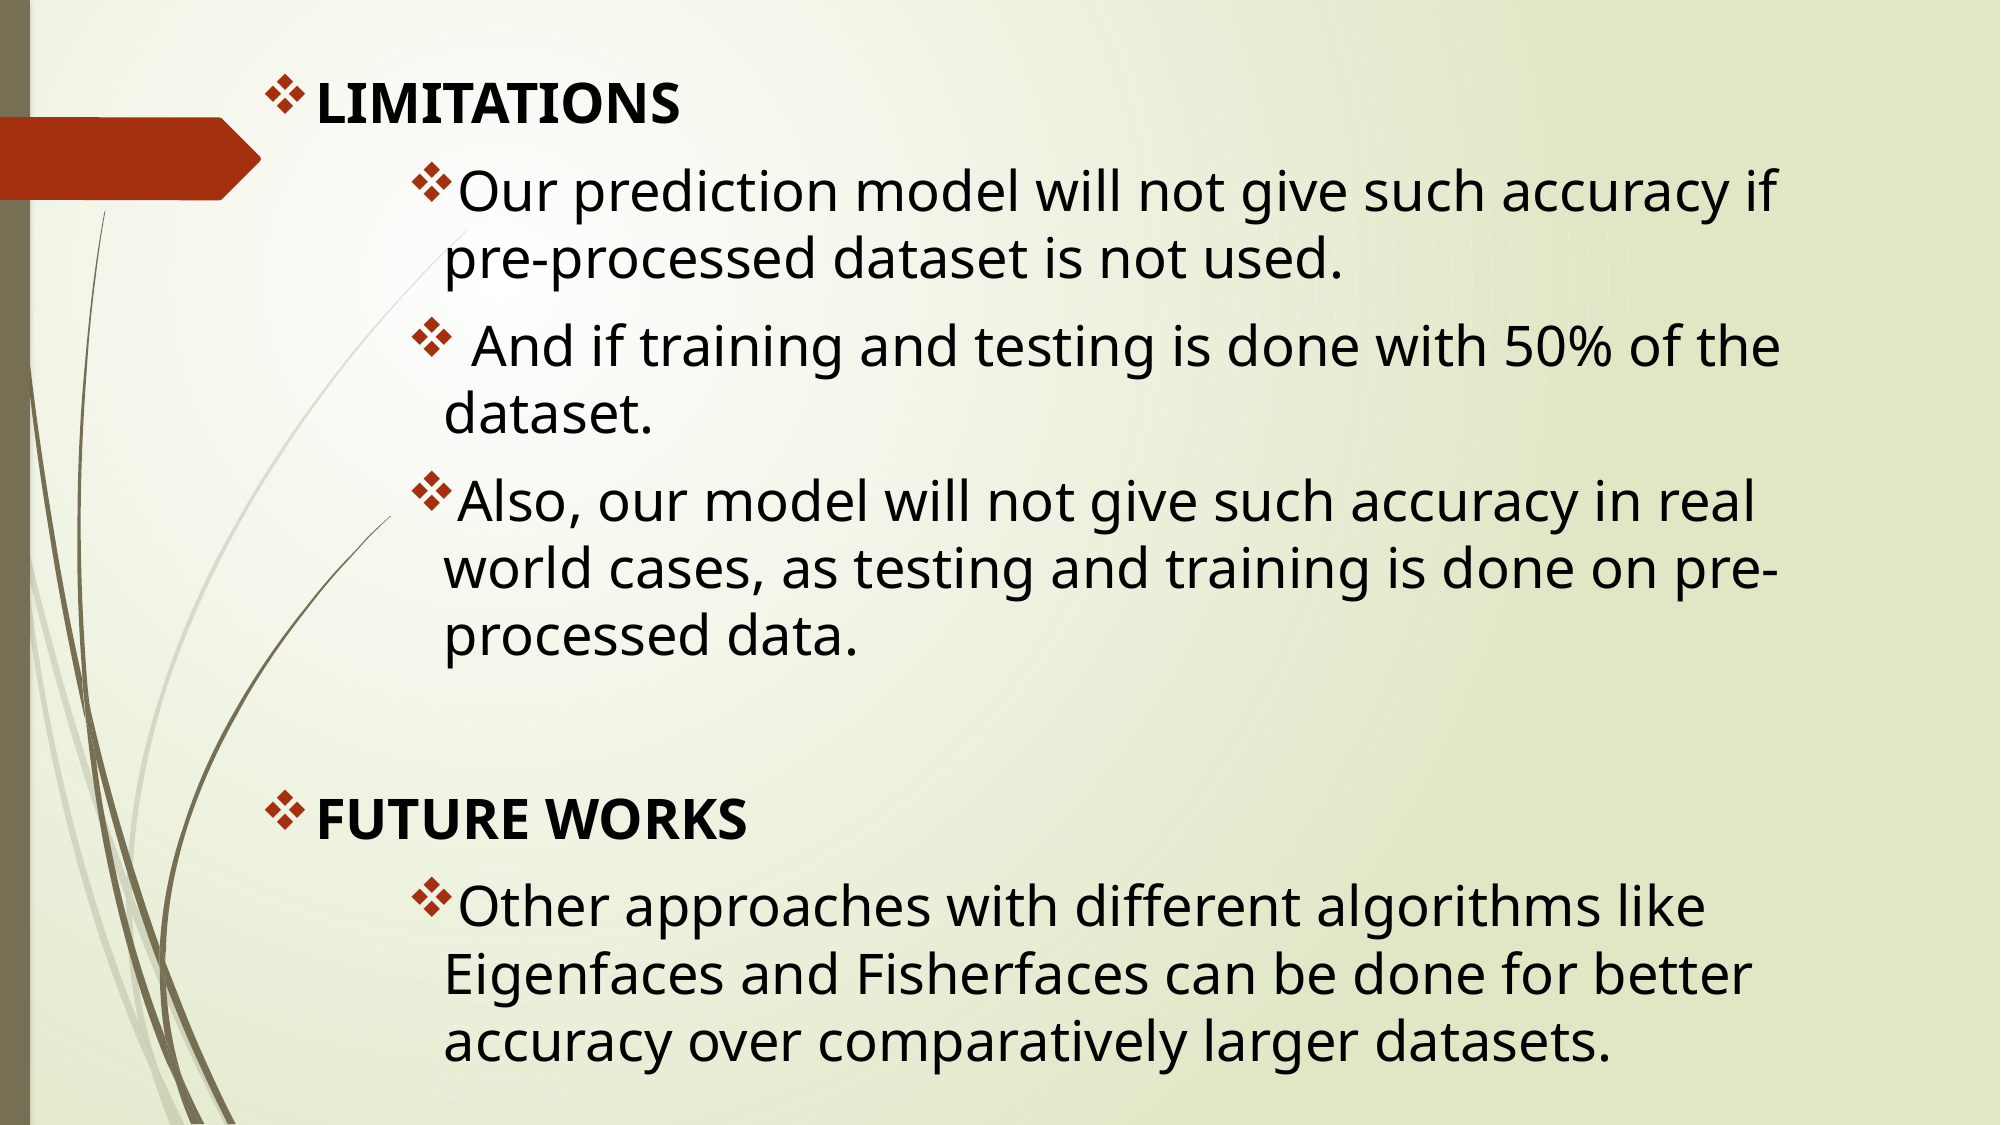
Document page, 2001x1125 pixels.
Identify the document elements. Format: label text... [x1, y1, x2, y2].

list LIMITATIONS Our prediction model will not give such accuracy if pre-processed dataset is not used. And if training and testing is done with 50% of the dataset. Also, our model will not give such accuracy in real world cases, as testing and training is done on pre-processed data. FUTURE WORKS Other approaches with different algorithms like Eigenfaces and Fisherfaces can be done for better accuracy over comparatively larger datasets. [244, 60, 1865, 1085]
